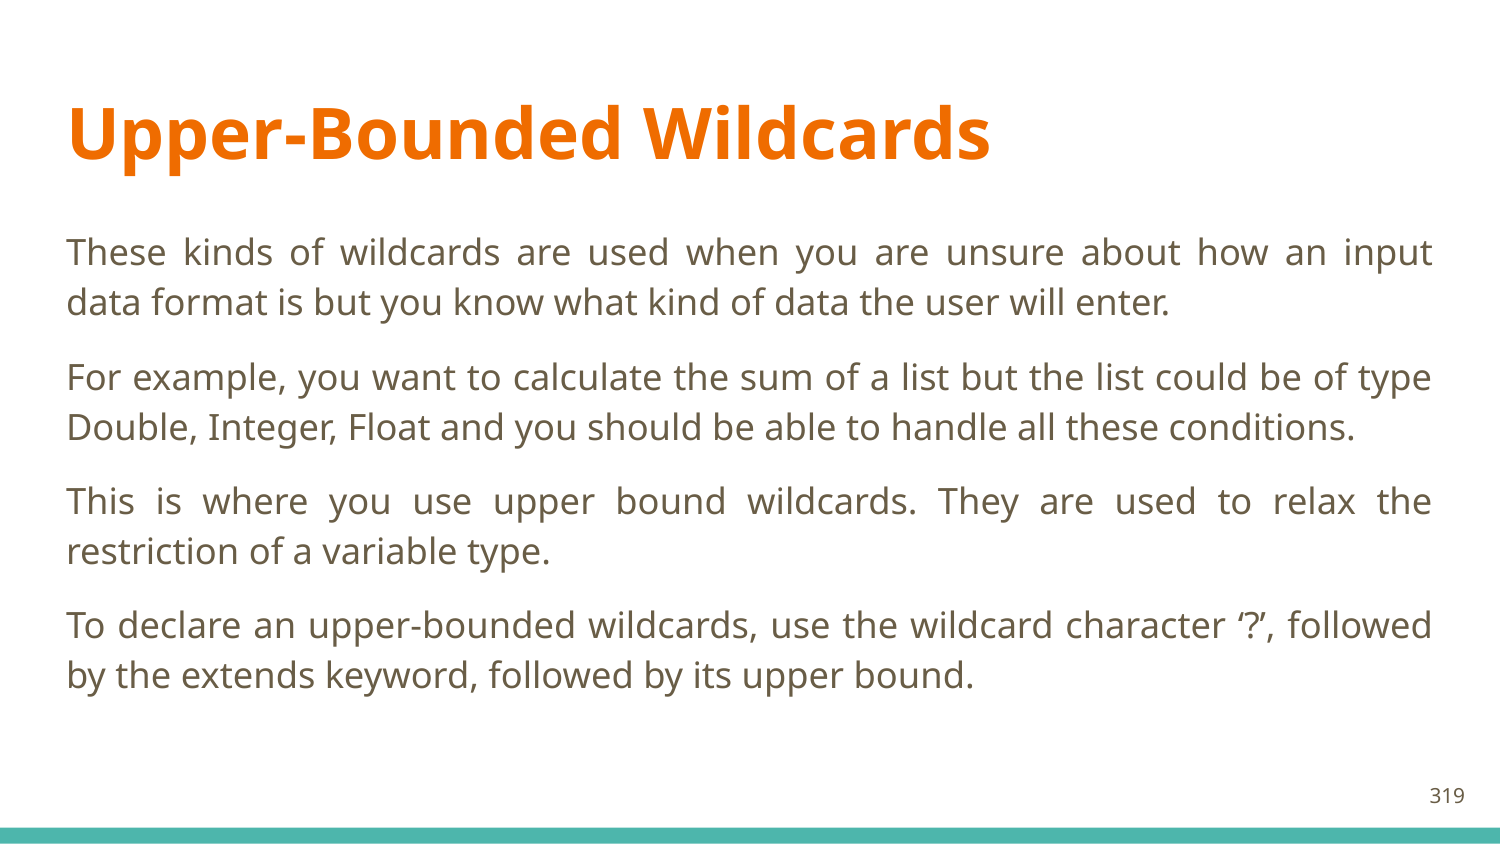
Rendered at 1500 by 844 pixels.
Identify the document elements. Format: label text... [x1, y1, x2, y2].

slide_number 319 [1389, 764, 1480, 830]
list These kinds of wildcards are used when you are unsure about how an input data format is but you know what kind of data the user will enter. For example, you want to calculate the sum of a list but the list could be of type Double, Integer, Float and you should be able to handle all these conditions. This is where you use upper bound wildcards. They are used to relax the restriction of a variable type. To declare an upper-bounded wildcards, use the wildcard character ‘?’, followed by the extends keyword, followed by its upper bound. [51, 207, 1449, 750]
title Upper-Bounded Wildcards [51, 72, 1449, 189]
